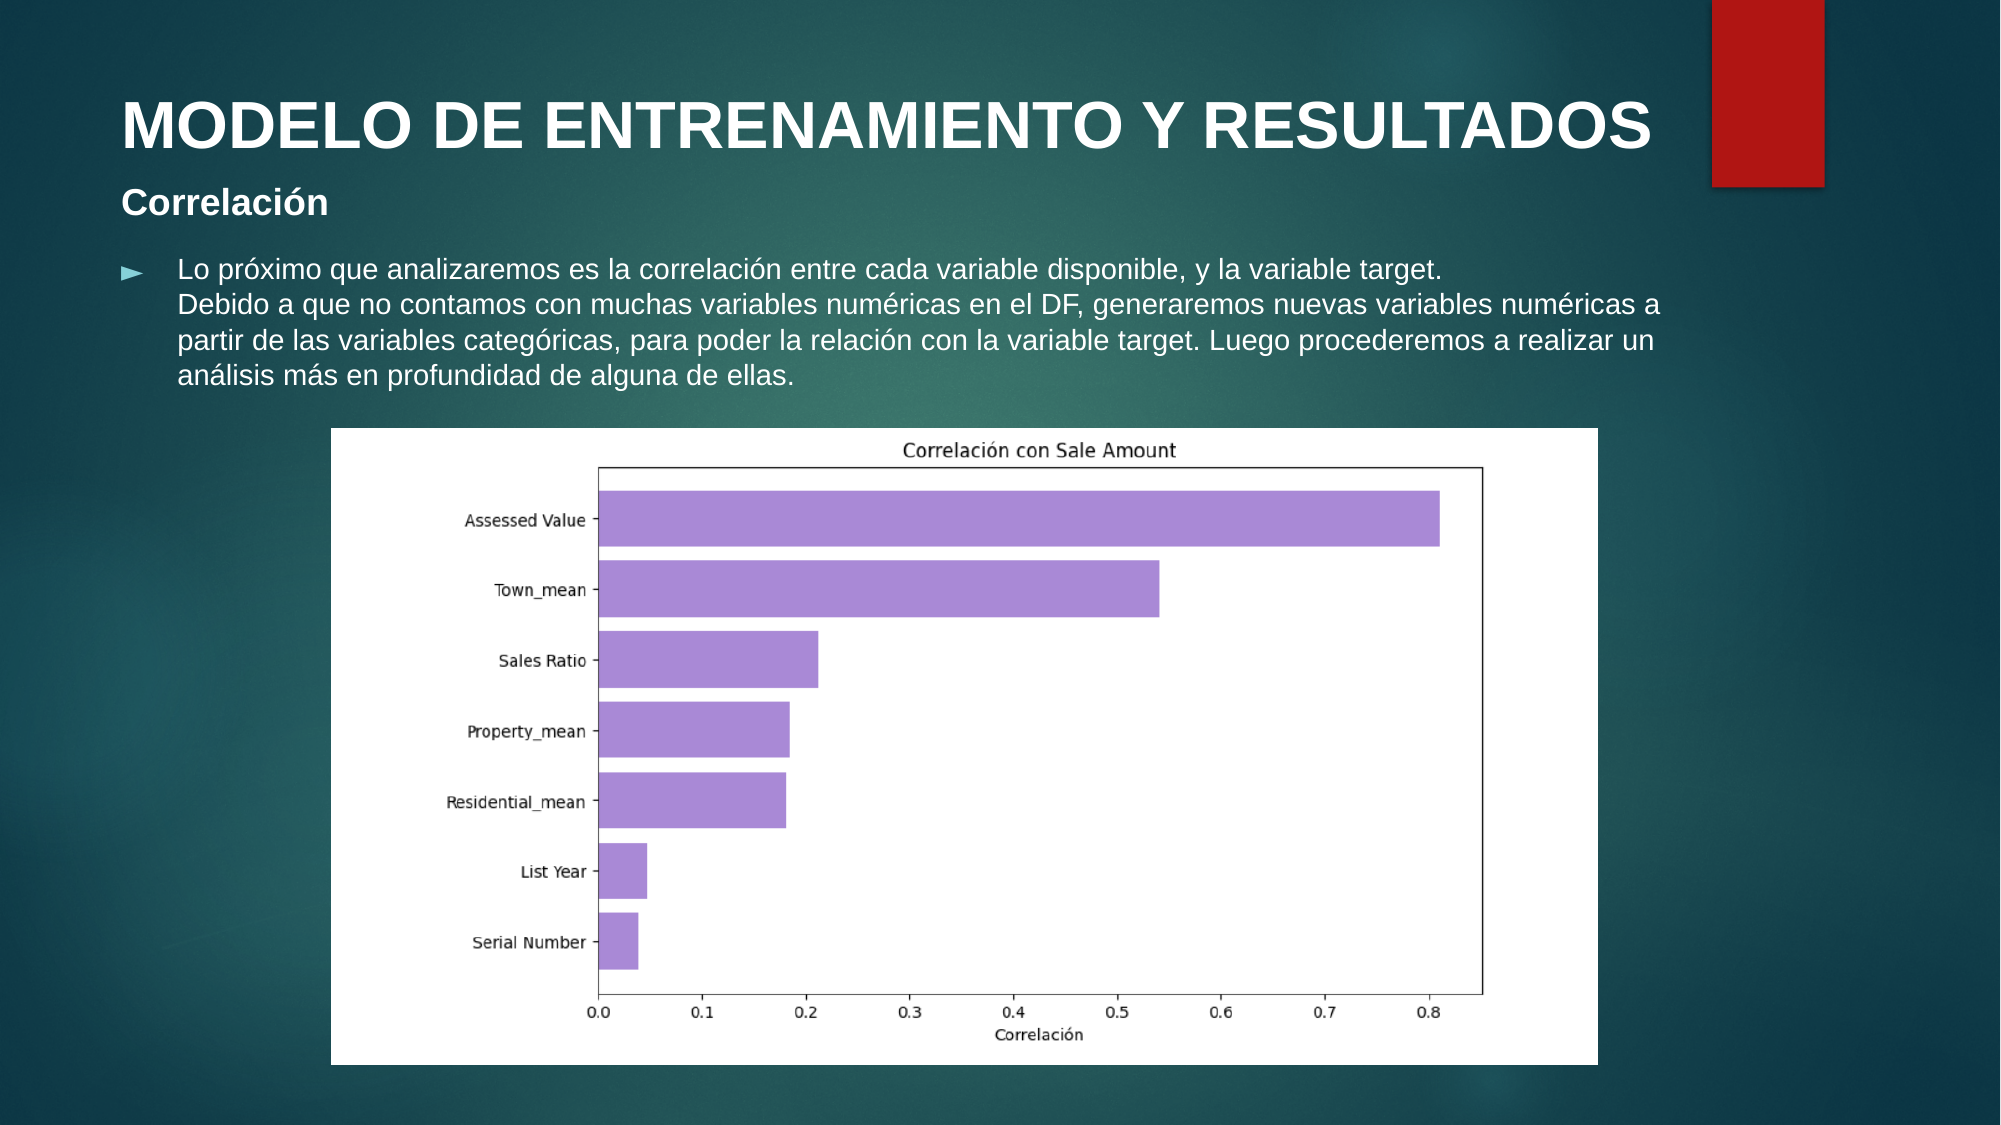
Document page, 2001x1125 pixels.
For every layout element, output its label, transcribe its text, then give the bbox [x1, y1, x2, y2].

title MODELO DE ENTRENAMIENTO Y RESULTADOS [106, 74, 1821, 177]
text_box Correlación [106, 170, 1629, 231]
list Lo próximo que analizaremos es la correlación entre cada variable disponible, y la variable target. Debido a que no contamos con muchas variables numéricas en el DF, generaremos nuevas variables numéricas a partir de las variables categóricas, para poder la relación con la variable target. Luego procederemos a realizar un análisis más en profundidad de alguna de ellas. [106, 243, 1713, 417]
picture [0, 0, 2001, 1125]
